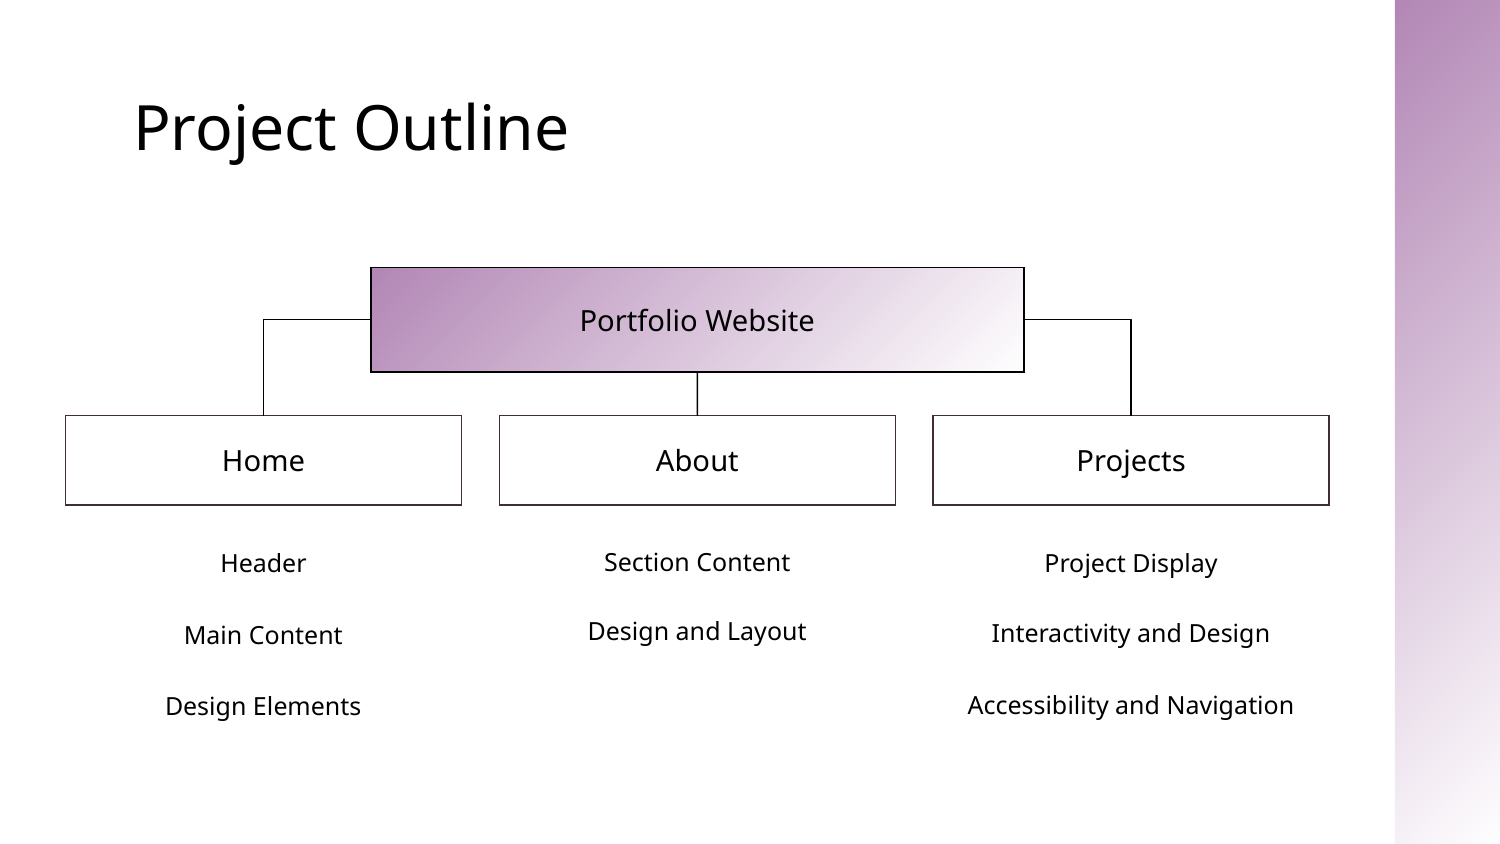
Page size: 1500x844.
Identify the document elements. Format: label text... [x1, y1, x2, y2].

text_box Accessibility and Navigation [933, 665, 1330, 743]
text_box Project Display [933, 524, 1330, 593]
text_box Section Content [499, 522, 896, 592]
text_box Portfolio Website [370, 267, 1024, 372]
title Project Outline [118, 72, 1382, 167]
text_box Interactivity and Design [933, 593, 1330, 665]
text_box Projects [933, 415, 1330, 505]
text_box Home [65, 415, 462, 505]
text_box Design Elements [65, 667, 462, 745]
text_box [263, 319, 372, 416]
text_box Header [65, 524, 462, 595]
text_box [1023, 319, 1132, 416]
text_box Main Content [65, 595, 462, 667]
text_box Design and Layout [499, 592, 896, 670]
text_box About [499, 415, 896, 505]
